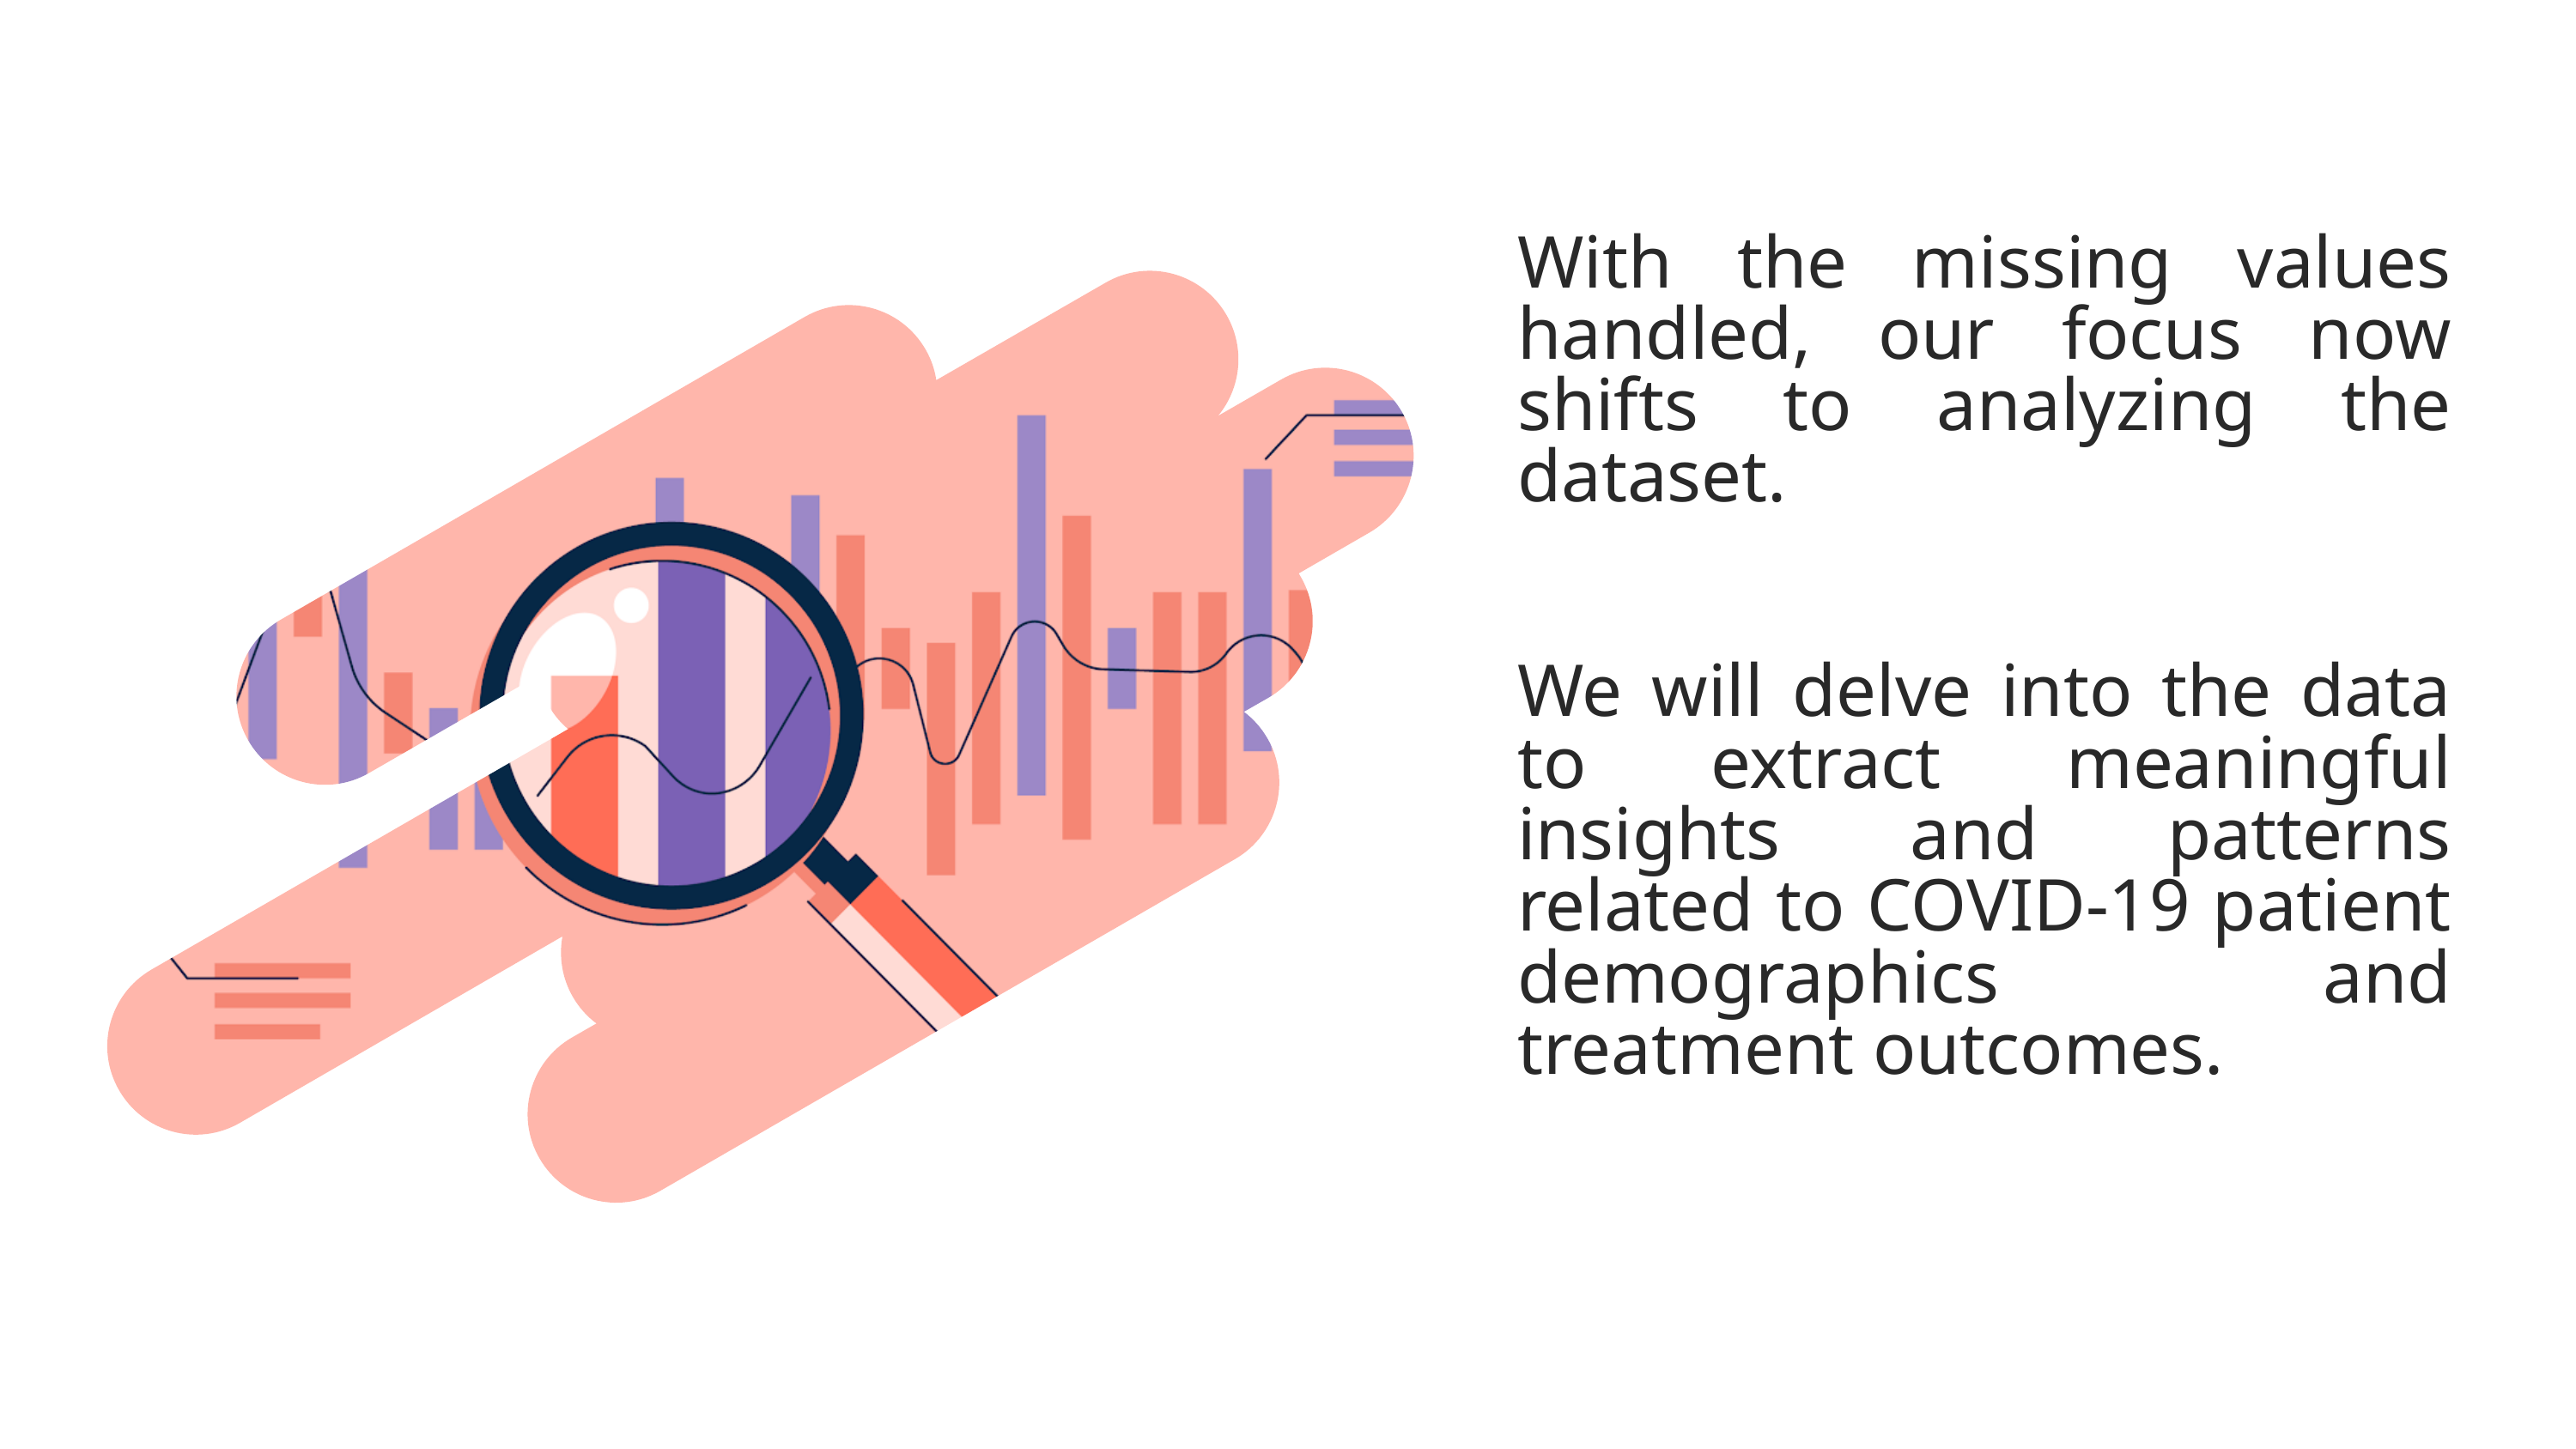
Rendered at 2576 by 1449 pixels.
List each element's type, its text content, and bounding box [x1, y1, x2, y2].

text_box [82, 245, 1414, 1203]
text_box With the missing values handled, our focus now shifts to analyzing the dataset. We will delve into the data to extract meaningful insights and patterns related to COVID-19 patient demographics and treatment outcomes. [1517, 230, 2452, 1161]
